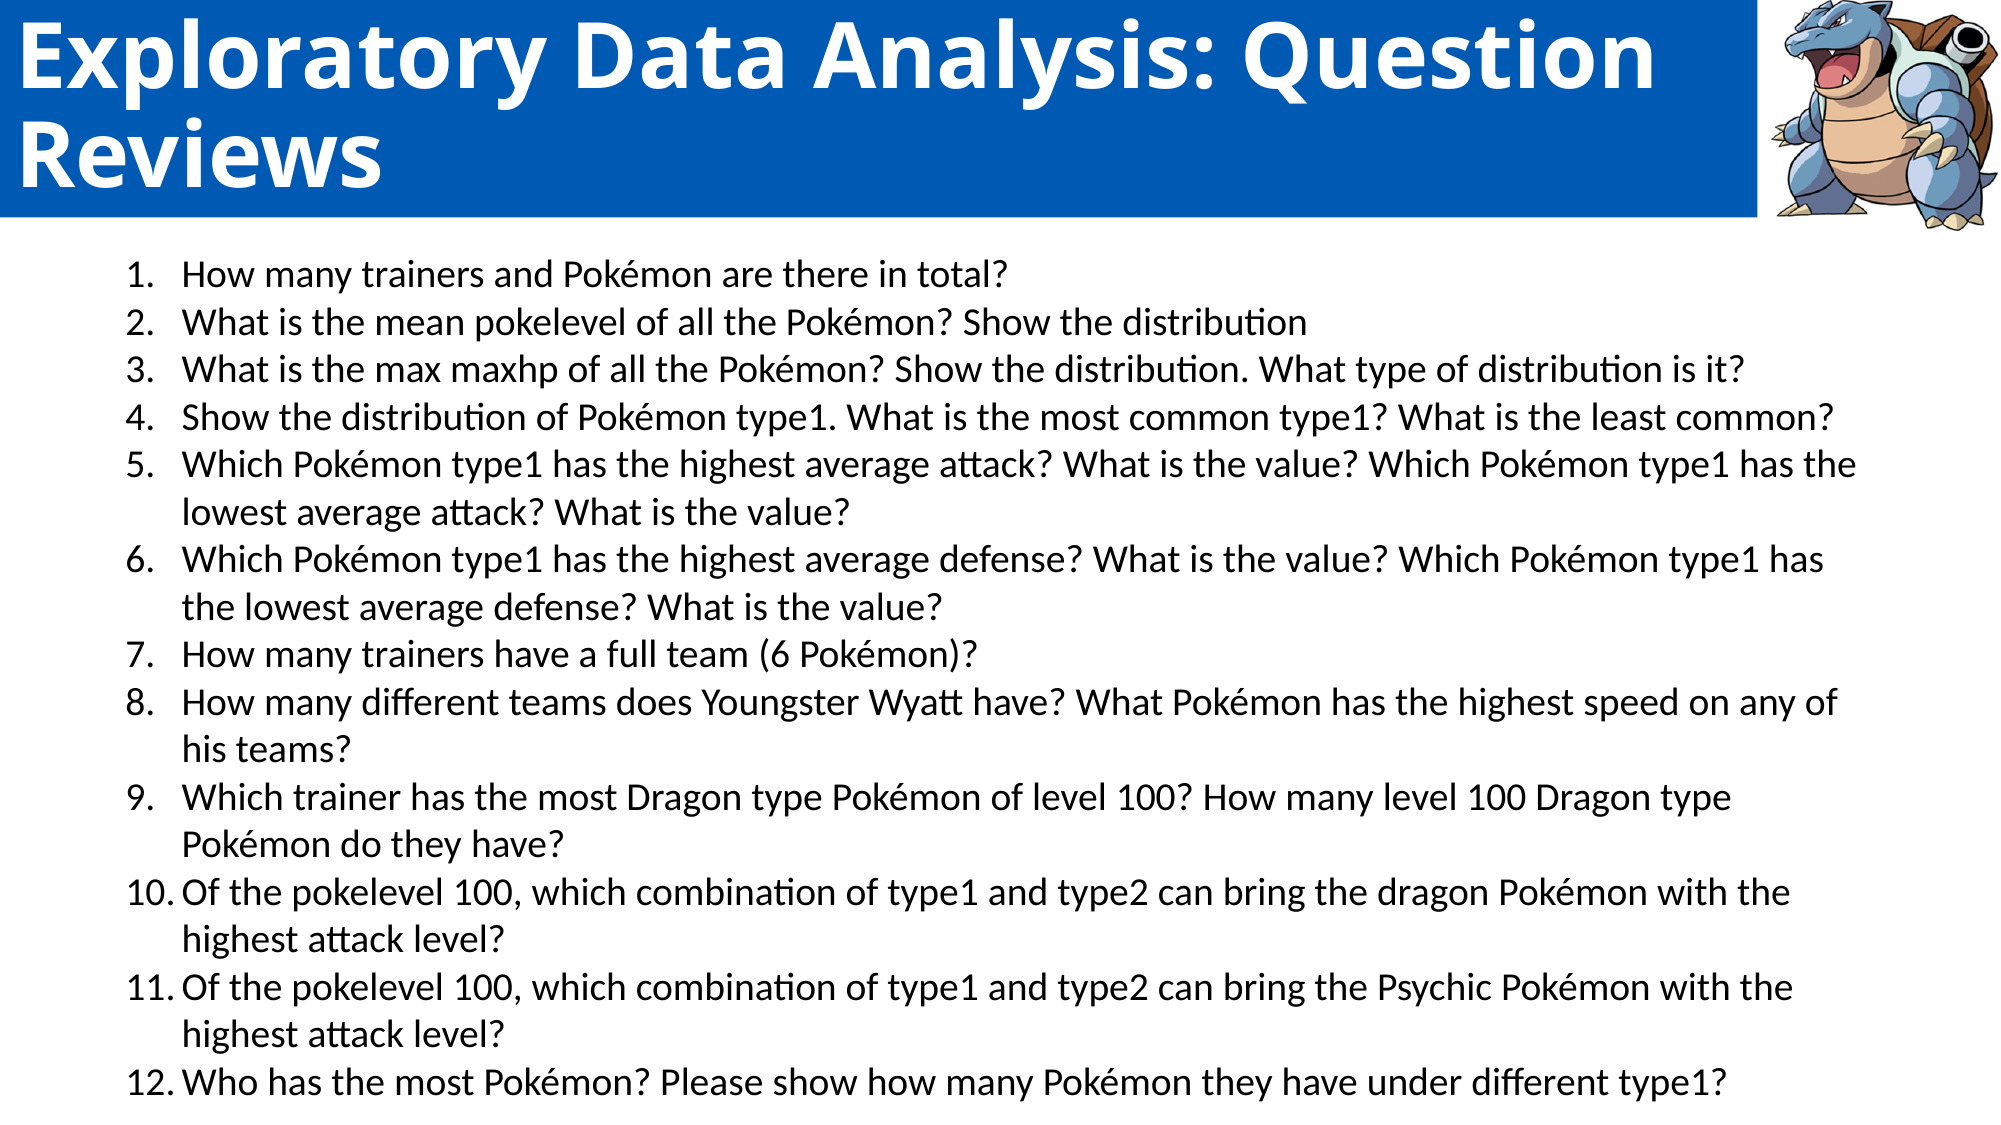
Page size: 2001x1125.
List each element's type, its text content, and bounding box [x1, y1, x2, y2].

title Exploratory Data Analysis: Question Reviews [0, 0, 1758, 218]
picture [1768, 0, 2000, 231]
list How many trainers and Pokémon are there in total? What is the mean pokelevel of all the Pokémon? Show the distribution What is the max maxhp of all the Pokémon? Show the distribution. What type of distribution is it? Show the distribution of Pokémon type1. What is the most common type1? What is the least common? Which Pokémon type1 has the highest average attack? What is the value? Which Pokémon type1 has the lowest average attack? What is the value? Which Pokémon type1 has the highest average defense? What is the value? Which Pokémon type1 has the lowest average defense? What is the value? How many trainers have a full team (6 Pokémon)? How many different teams does Youngster Wyatt have? What Pokémon has the highest speed on any of his teams? Which trainer has the most Dragon type Pokémon of level 100? How many level 100 Dragon type Pokémon do they have? Of the pokelevel 100, which combination of type1 and type2 can bring the dragon Pokémon with the highest attack level? Of the pokelevel 100, which combination of type1 and type2 can bring the Psychic Pokémon with the highest attack level? Who has the most Pokémon? Please show how many Pokémon they have under different type1? [110, 240, 1890, 1116]
